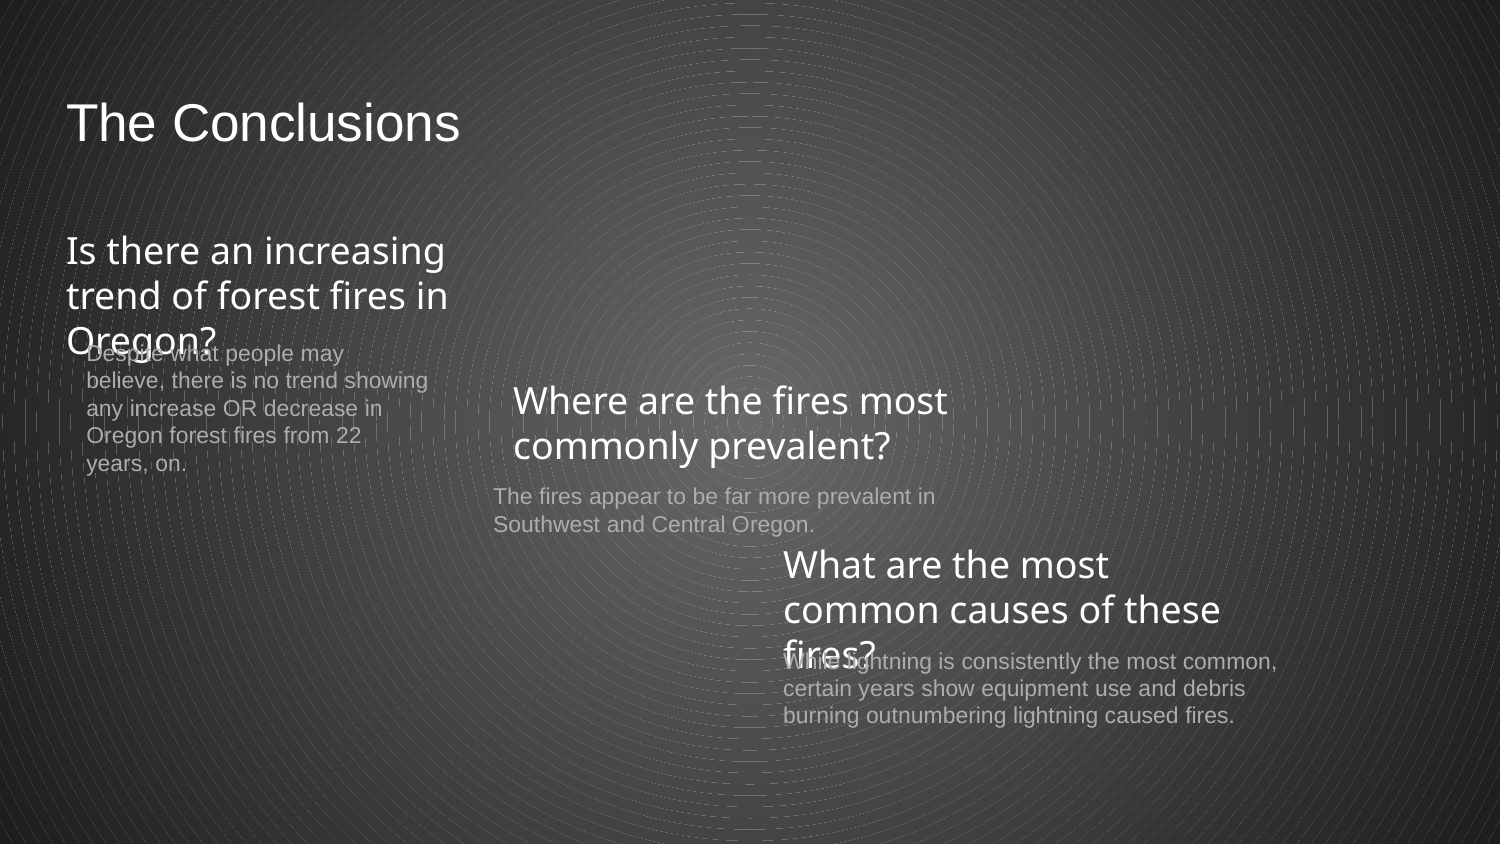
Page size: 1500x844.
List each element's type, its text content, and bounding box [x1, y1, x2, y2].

text_box Where are the fires most commonly prevalent? [498, 362, 1002, 482]
text_box Is there an increasing trend of forest fires in Oregon? [51, 212, 555, 332]
text_box What are the most common causes of these fires? [768, 526, 1272, 631]
text_box While lightning is consistently the most common, certain years show equipment use and debris burning outnumbering lightning caused fires. [768, 631, 1339, 737]
text_box Despite what people may believe, there is no trend showing any increase OR decrease in Oregon forest fires from 22 years, on. [71, 323, 444, 429]
title The Conclusions [51, 72, 1449, 167]
text_box The fires appear to be far more prevalent in Southwest and Central Oregon. [478, 466, 982, 550]
